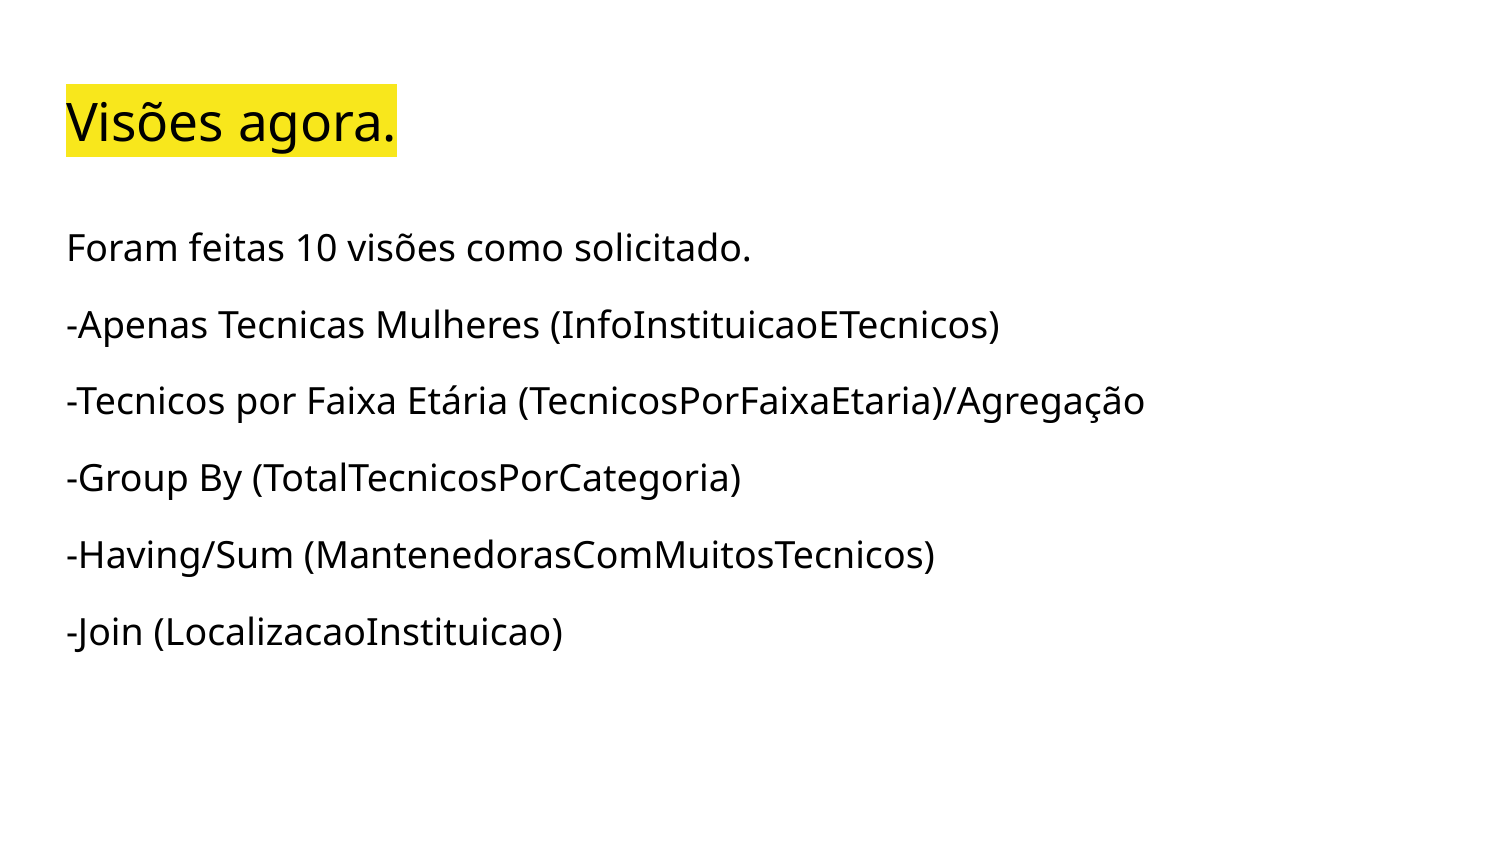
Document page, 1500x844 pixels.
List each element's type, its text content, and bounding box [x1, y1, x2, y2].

list Foram feitas 10 visões como solicitado. -Apenas Tecnicas Mulheres (InfoInstituicaoETecnicos) -Tecnicos por Faixa Etária (TecnicosPorFaixaEtaria)/Agregação -Group By (TotalTecnicosPorCategoria) -Having/Sum (MantenedorasComMuitosTecnicos) -Join (LocalizacaoInstituicao) [51, 202, 1449, 750]
title Visões agora. [51, 72, 1449, 167]
